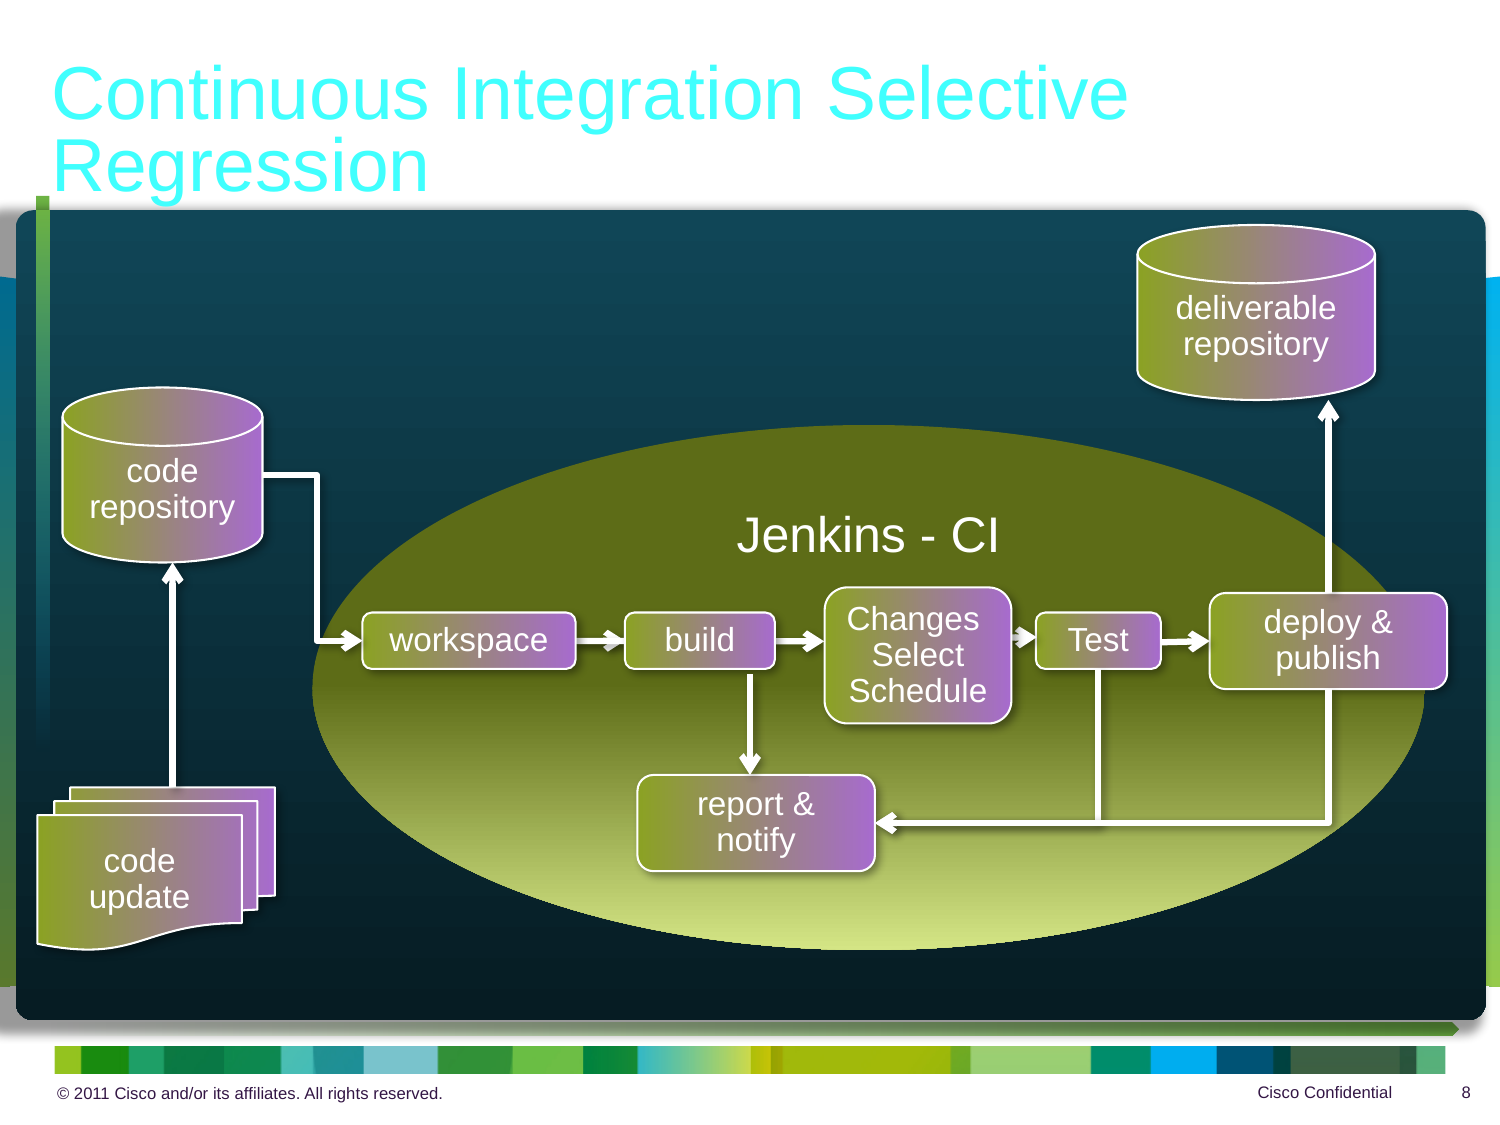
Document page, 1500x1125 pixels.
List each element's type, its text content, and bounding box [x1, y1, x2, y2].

title Continuous Integration Selective Regression [37, 55, 1446, 193]
picture [1274, 1046, 1446, 1074]
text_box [262, 474, 363, 642]
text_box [37, 224, 1448, 951]
picture [54, 1046, 1150, 1074]
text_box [909, 634, 1029, 859]
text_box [1034, 529, 1169, 984]
